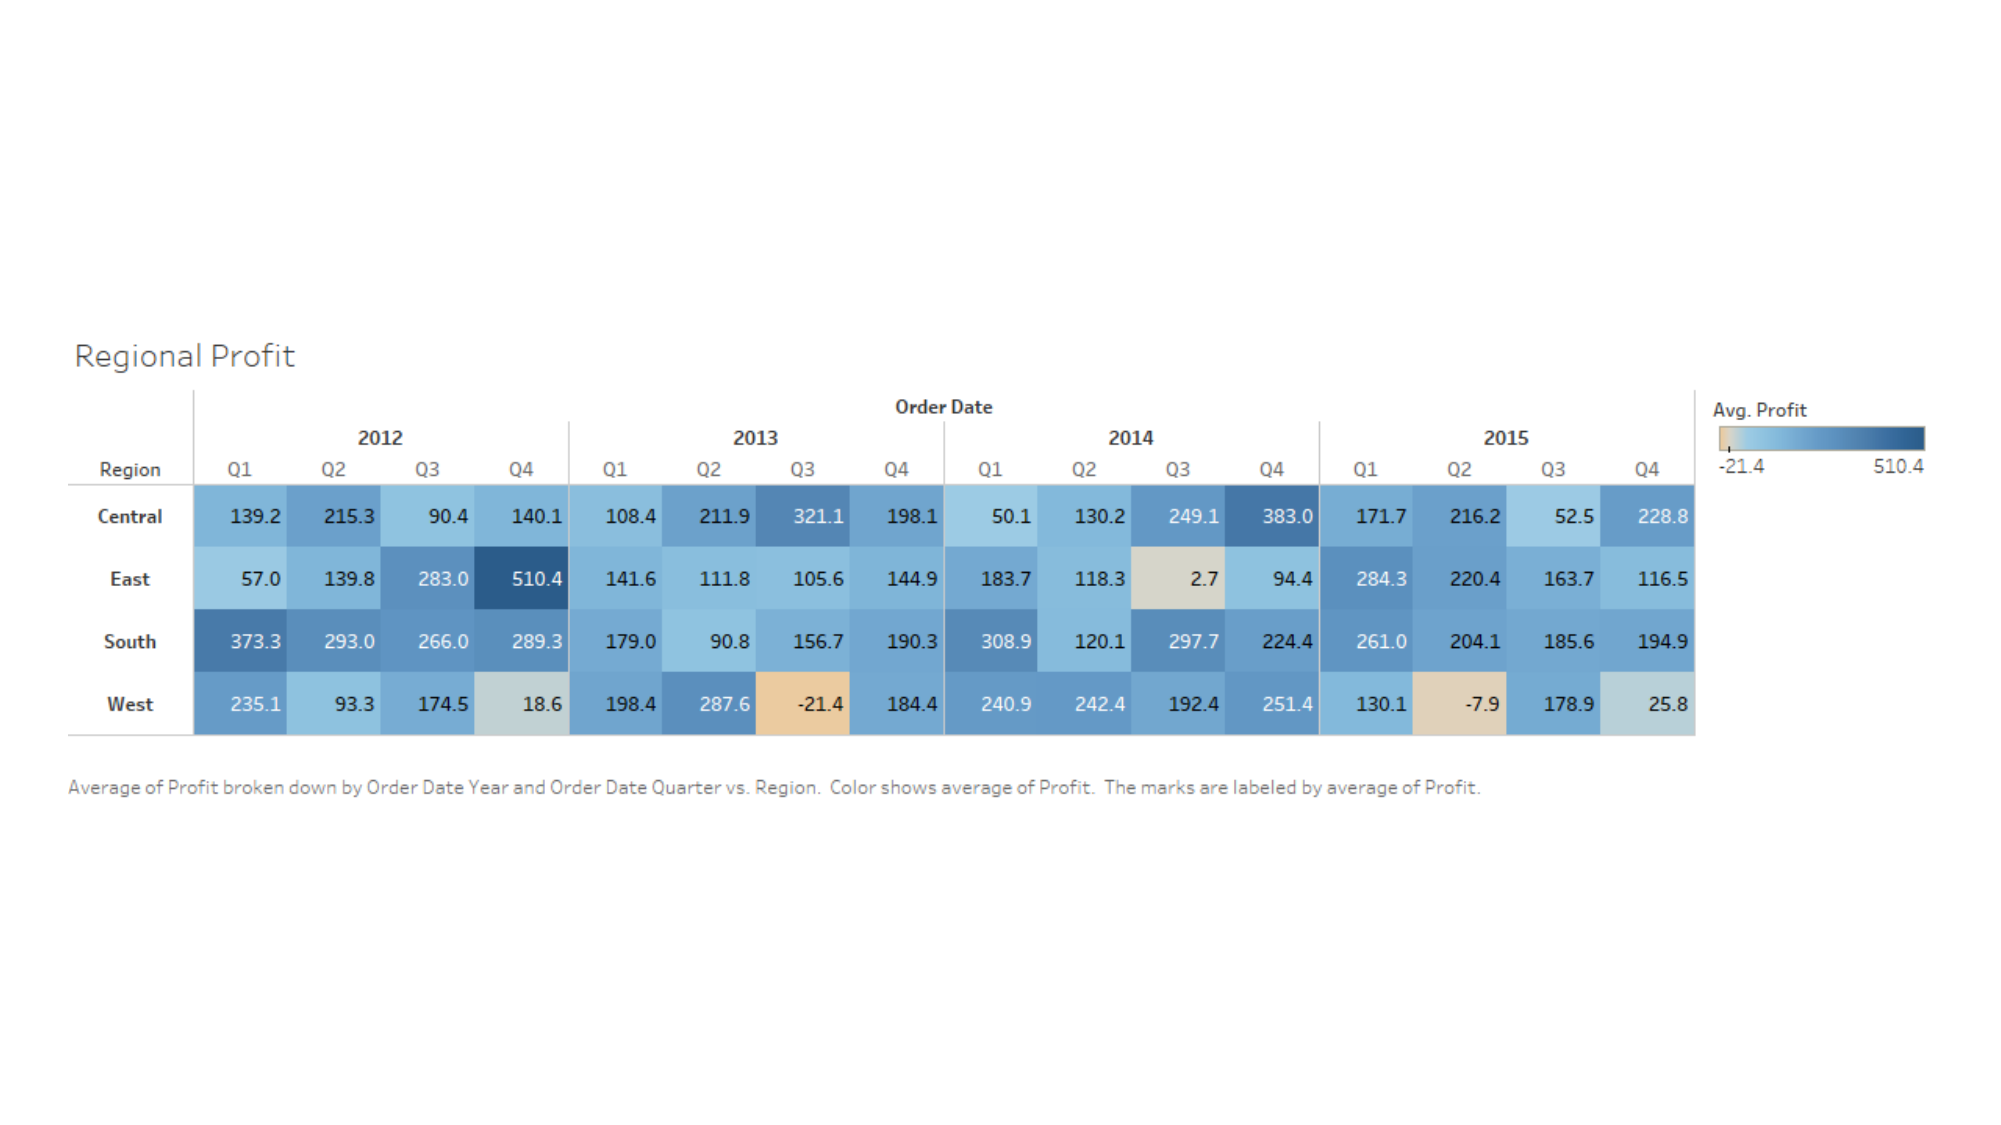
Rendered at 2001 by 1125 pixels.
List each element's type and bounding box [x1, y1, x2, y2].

picture [68, 323, 1932, 802]
